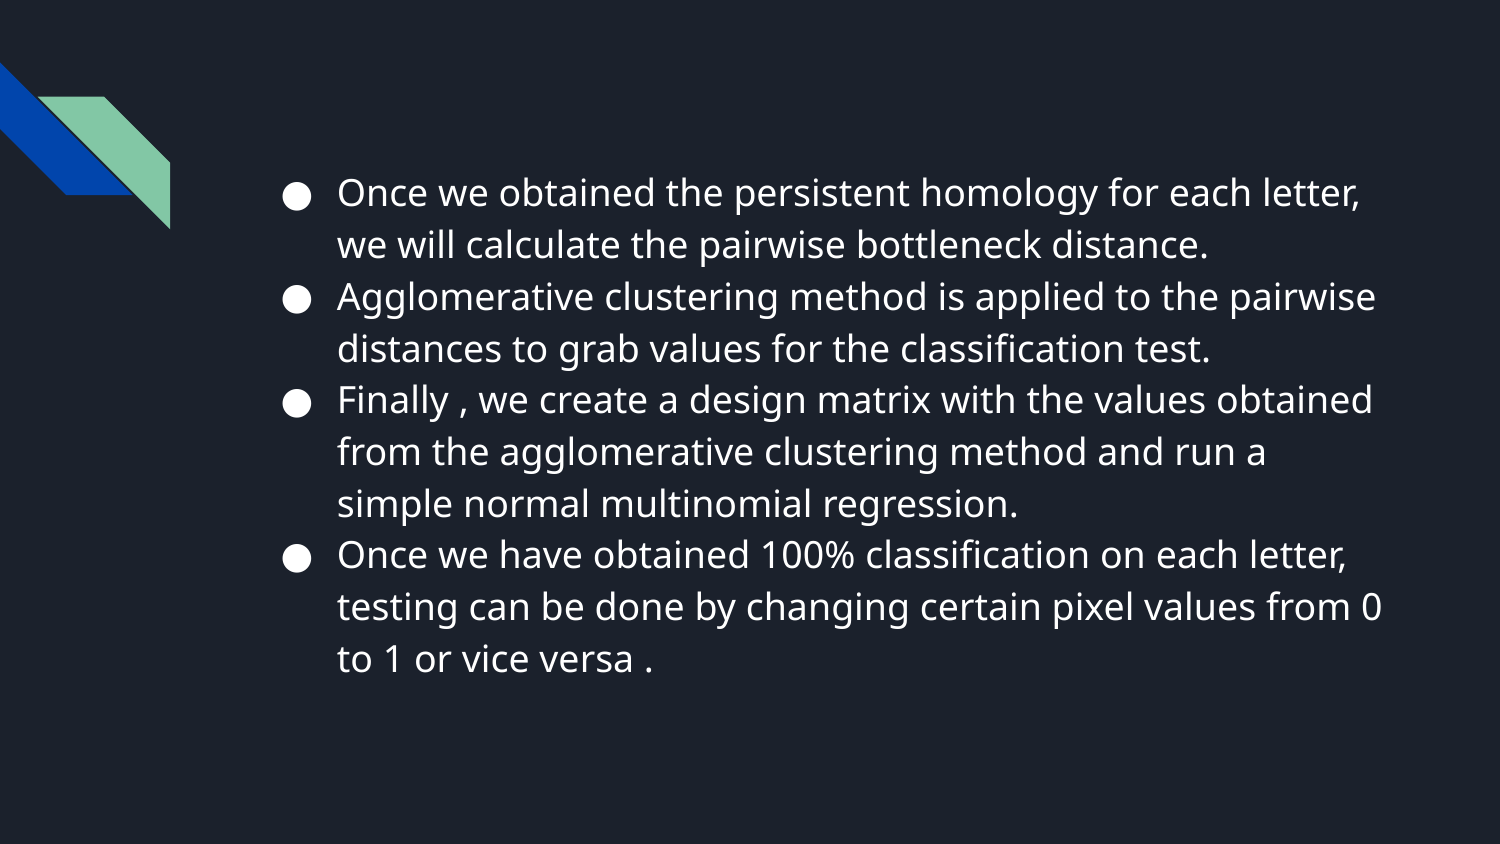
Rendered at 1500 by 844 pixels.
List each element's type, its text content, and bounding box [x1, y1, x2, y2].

list Once we obtained the persistent homology for each letter, we will calculate the pairwise bottleneck distance. Agglomerative clustering method is applied to the pairwise distances to grab values for the classification test. Finally , we create a design matrix with the values obtained from the agglomerative clustering method and run a simple normal multinomial regression. Once we have obtained 100% classification on each letter, testing can be done by changing certain pixel values from 0 to 1 or vice versa . [246, 147, 1402, 734]
